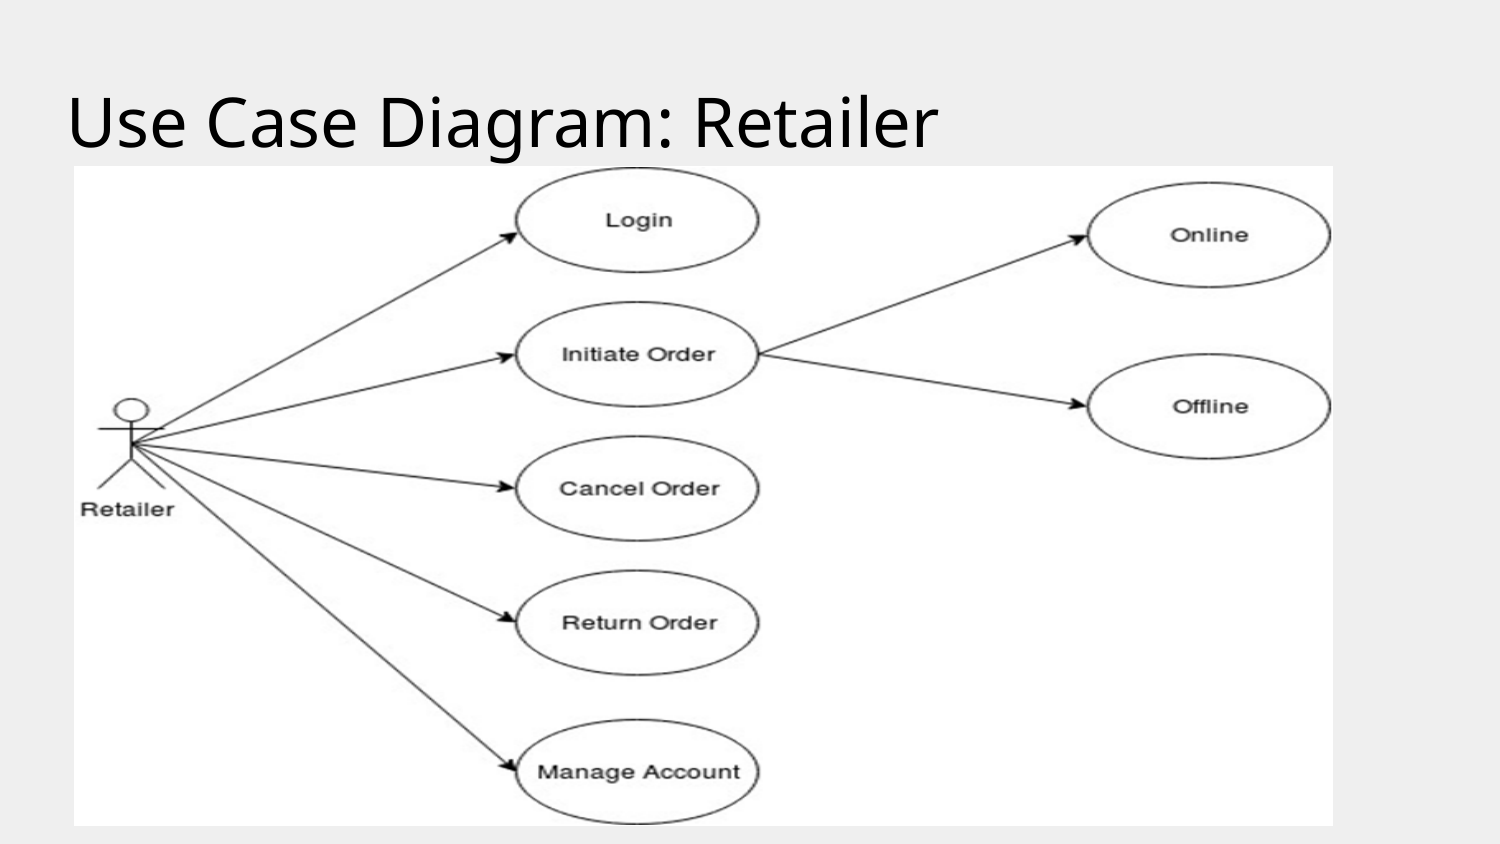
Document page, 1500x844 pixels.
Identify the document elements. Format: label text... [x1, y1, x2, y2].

picture [74, 166, 1333, 826]
title Use Case Diagram: Retailer [51, 72, 1449, 167]
